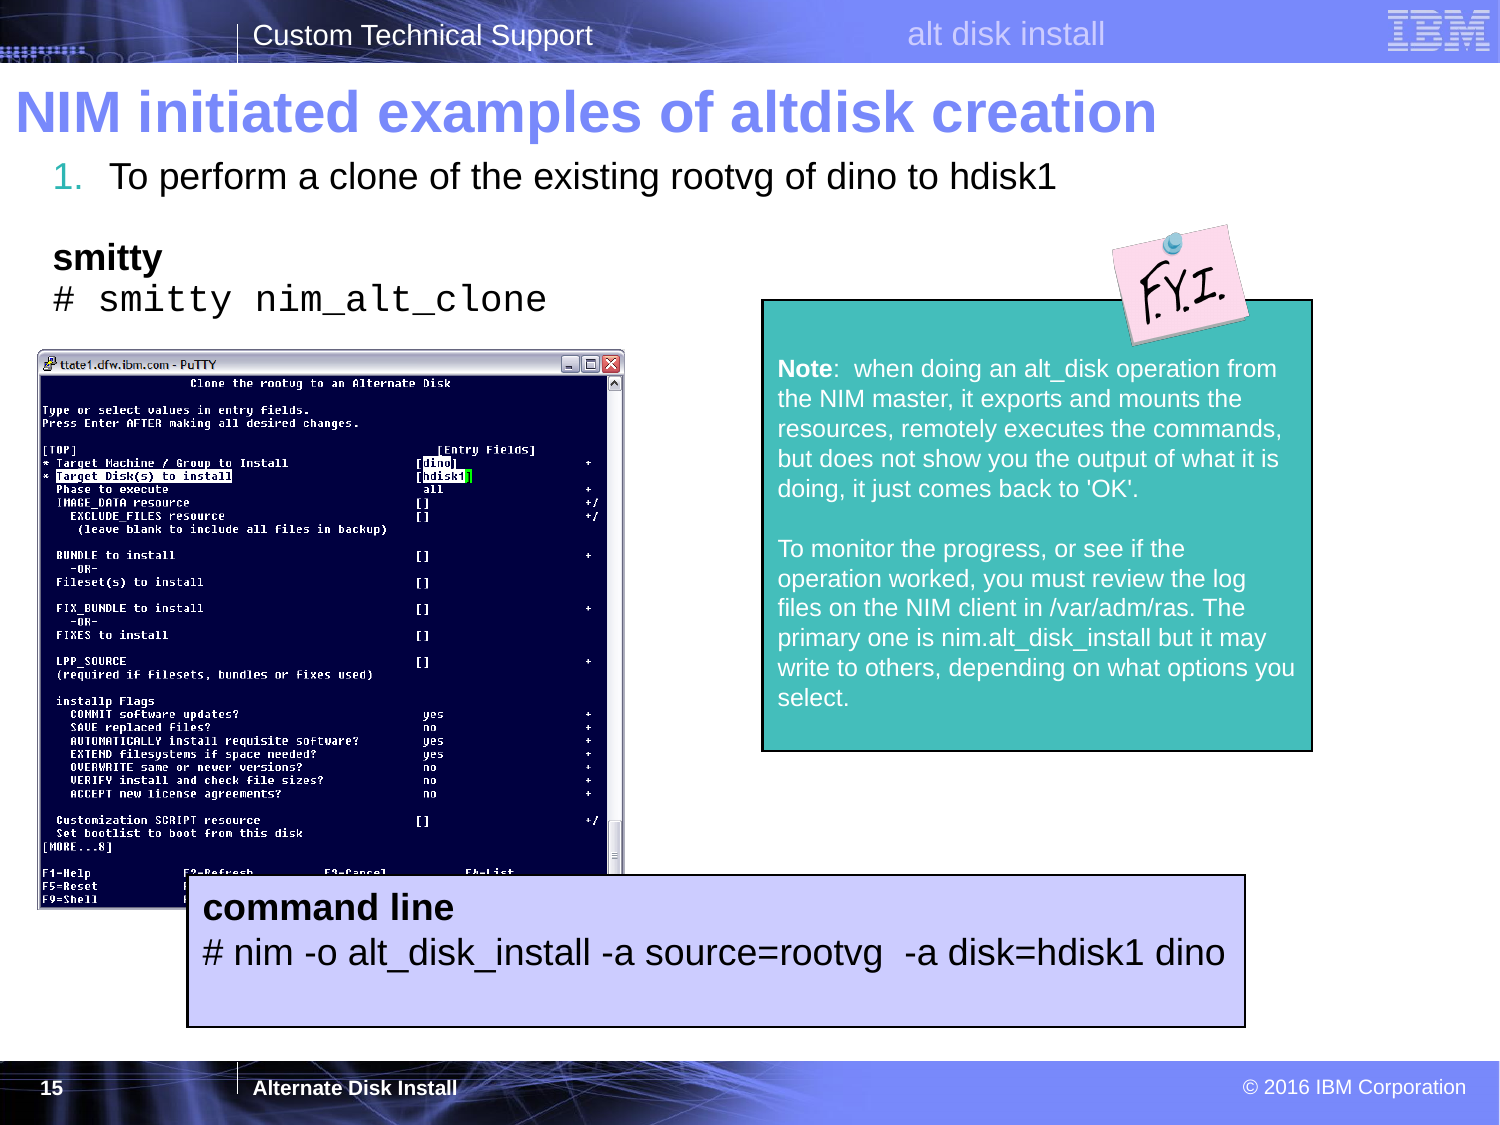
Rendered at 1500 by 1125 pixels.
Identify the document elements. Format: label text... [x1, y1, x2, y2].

text_box command line # nim -o alt_disk_install -a source=rootvg -a disk=hdisk1 dino [187, 874, 1245, 1028]
title NIM initiated examples of altdisk creation [0, 75, 1353, 157]
picture [1112, 224, 1251, 348]
text_box ‹#› [25, 1066, 191, 1120]
picture [37, 349, 626, 911]
list To perform a clone of the existing rootvg of dino to hdisk1 smitty # smitty nim_alt_clone [37, 149, 1500, 338]
picture [0, 1061, 1500, 1125]
picture [0, 0, 1500, 63]
text_box Note: when doing an alt_disk operation from the NIM master, it exports and mounts the resources, remotely executes the commands, but does not show you the output of what it is doing, it just comes back to 'OK'. To monitor the progress, or see if the operation worked, you must review the log files on the NIM client in /var/adm/ras. The primary one is nim.alt_disk_install but it may write to others, depending on what options you select. [762, 299, 1313, 752]
